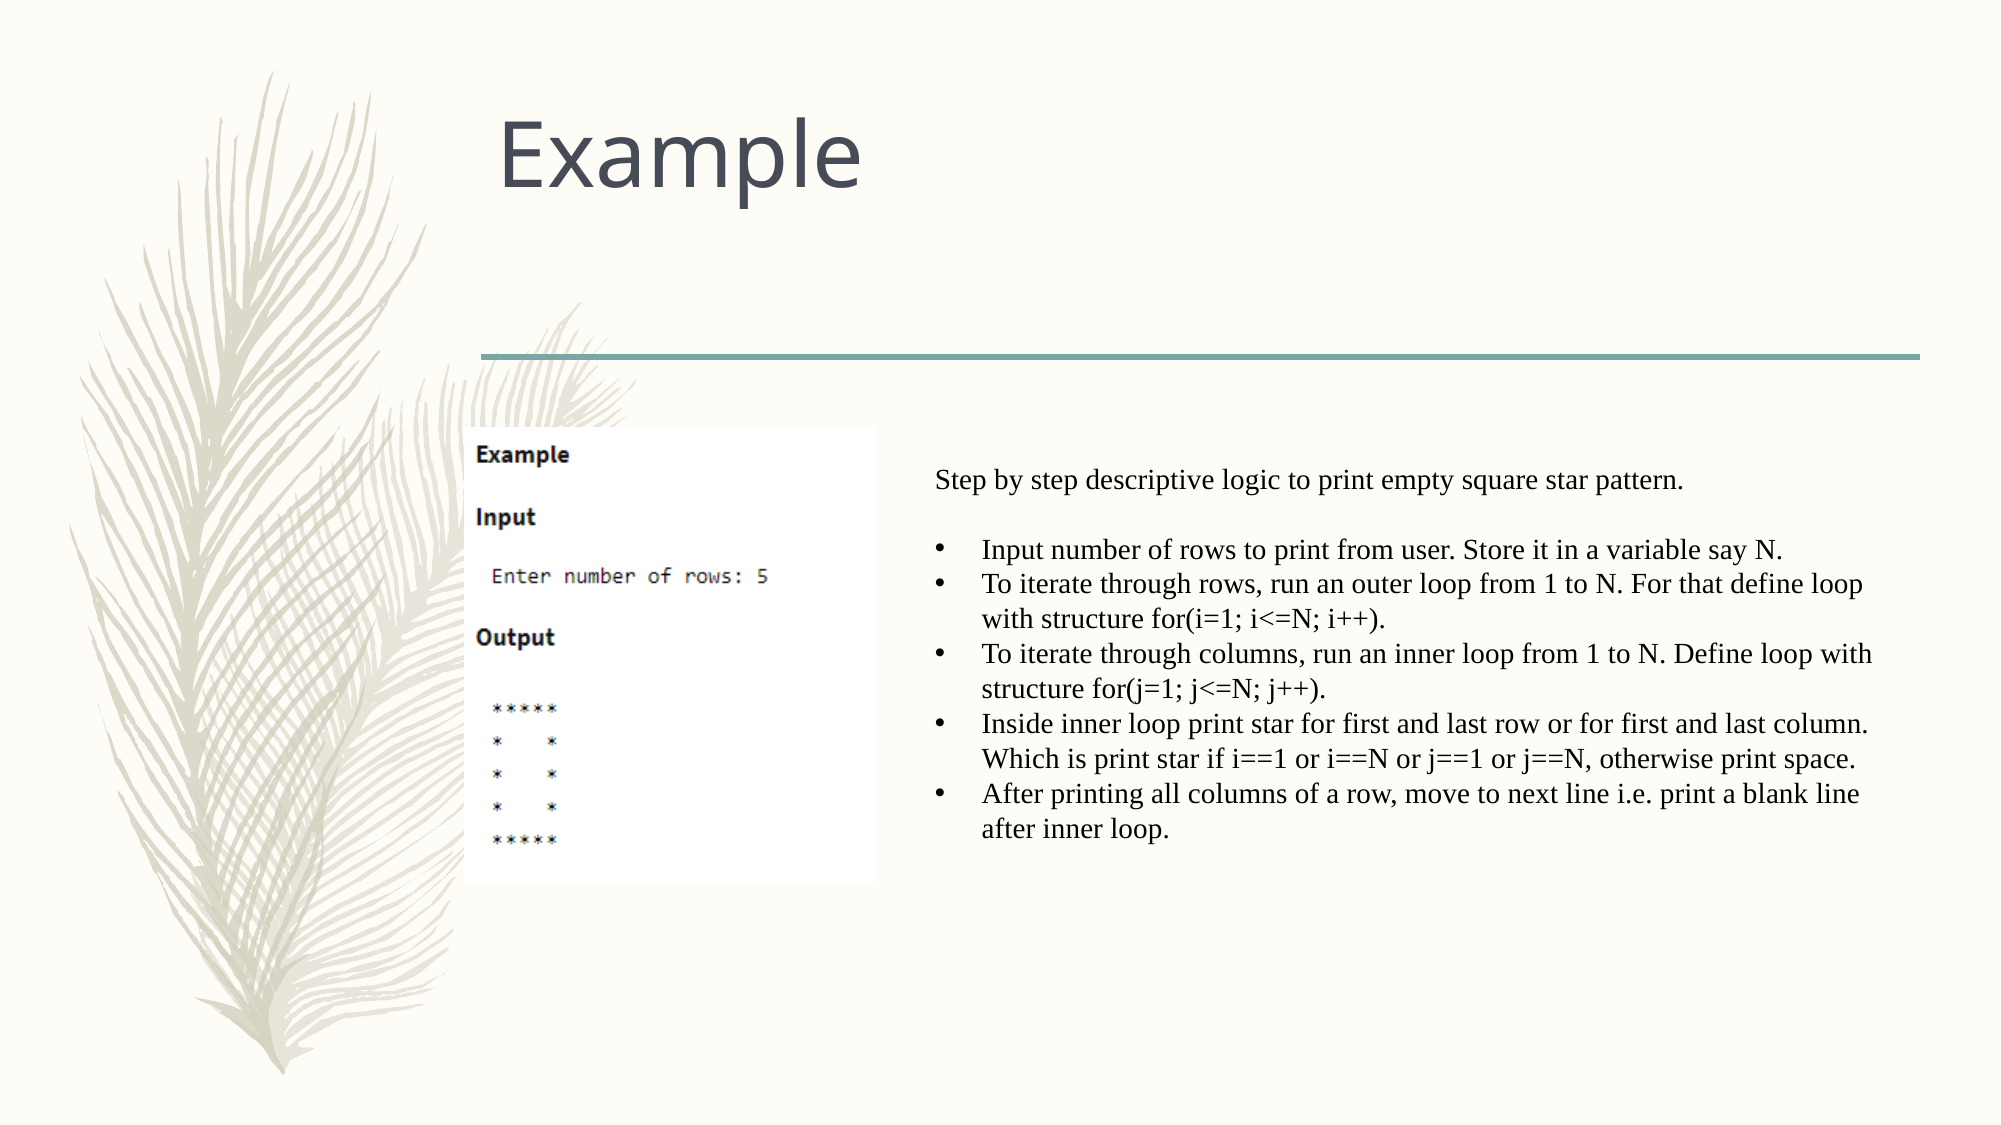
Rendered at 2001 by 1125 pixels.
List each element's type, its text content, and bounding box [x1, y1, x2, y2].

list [464, 426, 876, 883]
text_box Step by step descriptive logic to print empty square star pattern. Input number of rows to print from user. Store it in a variable say N. To iterate through rows, run an outer loop from 1 to N. For that define loop with structure for(i=1; i<=N; i++). To iterate through columns, run an inner loop from 1 to N. Define loop with structure for(j=1; j<=N; j++). Inside inner loop print star for first and last row or for first and last column. Which is print star if i==1 or i==N or j==1 or j==N, otherwise print space. After printing all columns of a row, move to next line i.e. print a blank line after inner loop. [920, 452, 1920, 852]
title Example [481, 93, 1920, 350]
